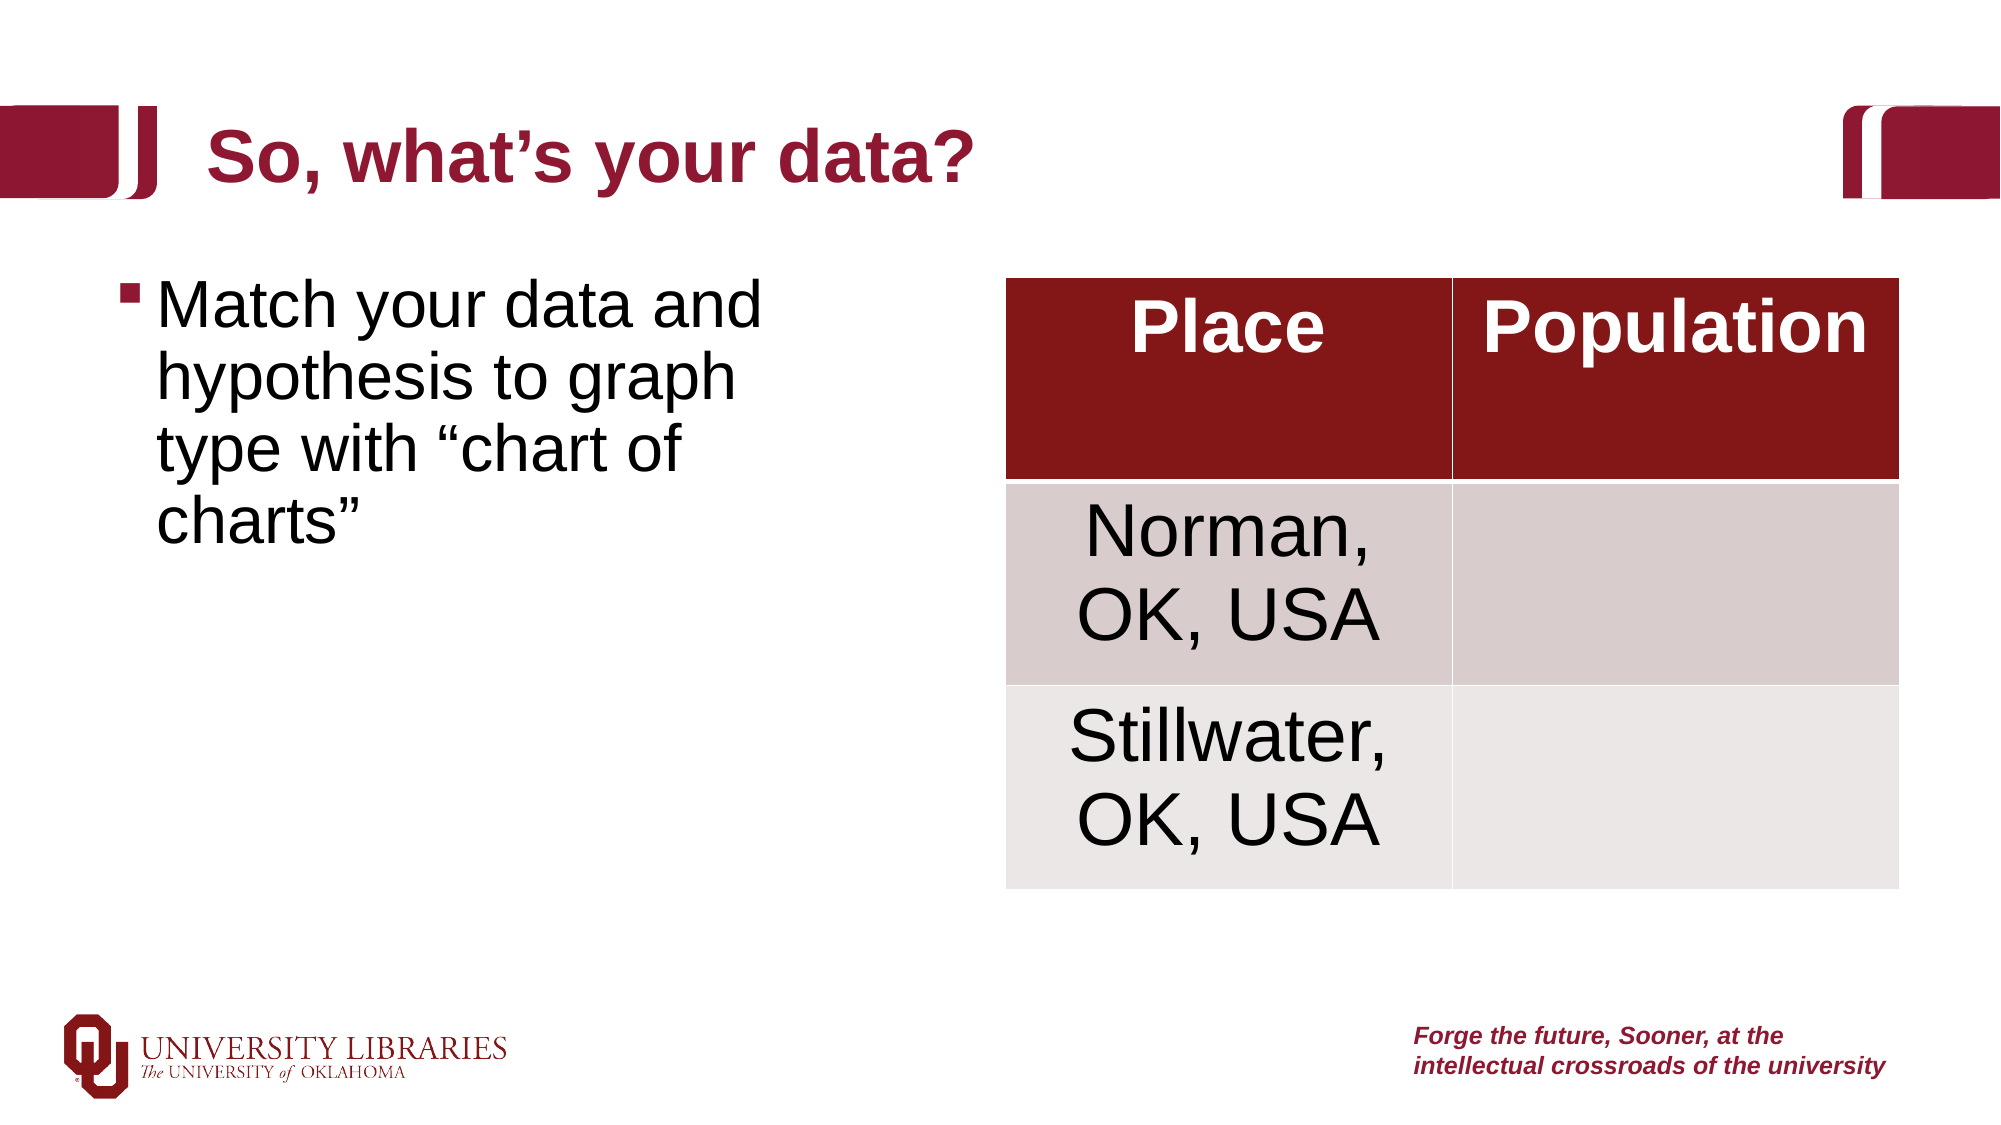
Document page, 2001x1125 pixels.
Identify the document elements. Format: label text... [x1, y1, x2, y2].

list Match your data and hypothesis to graph type with “chart of charts” [99, 262, 853, 939]
table_header Place [1006, 278, 1452, 479]
table_cell Stillwater, OK, USA [1006, 686, 1452, 889]
picture [41, 988, 532, 1112]
table_cell Norman, OK, USA [1006, 484, 1452, 685]
table_cell [1453, 484, 1899, 685]
table_header Population [1453, 278, 1899, 479]
text_box [137, 59, 1863, 278]
table_cell [1453, 686, 1899, 889]
